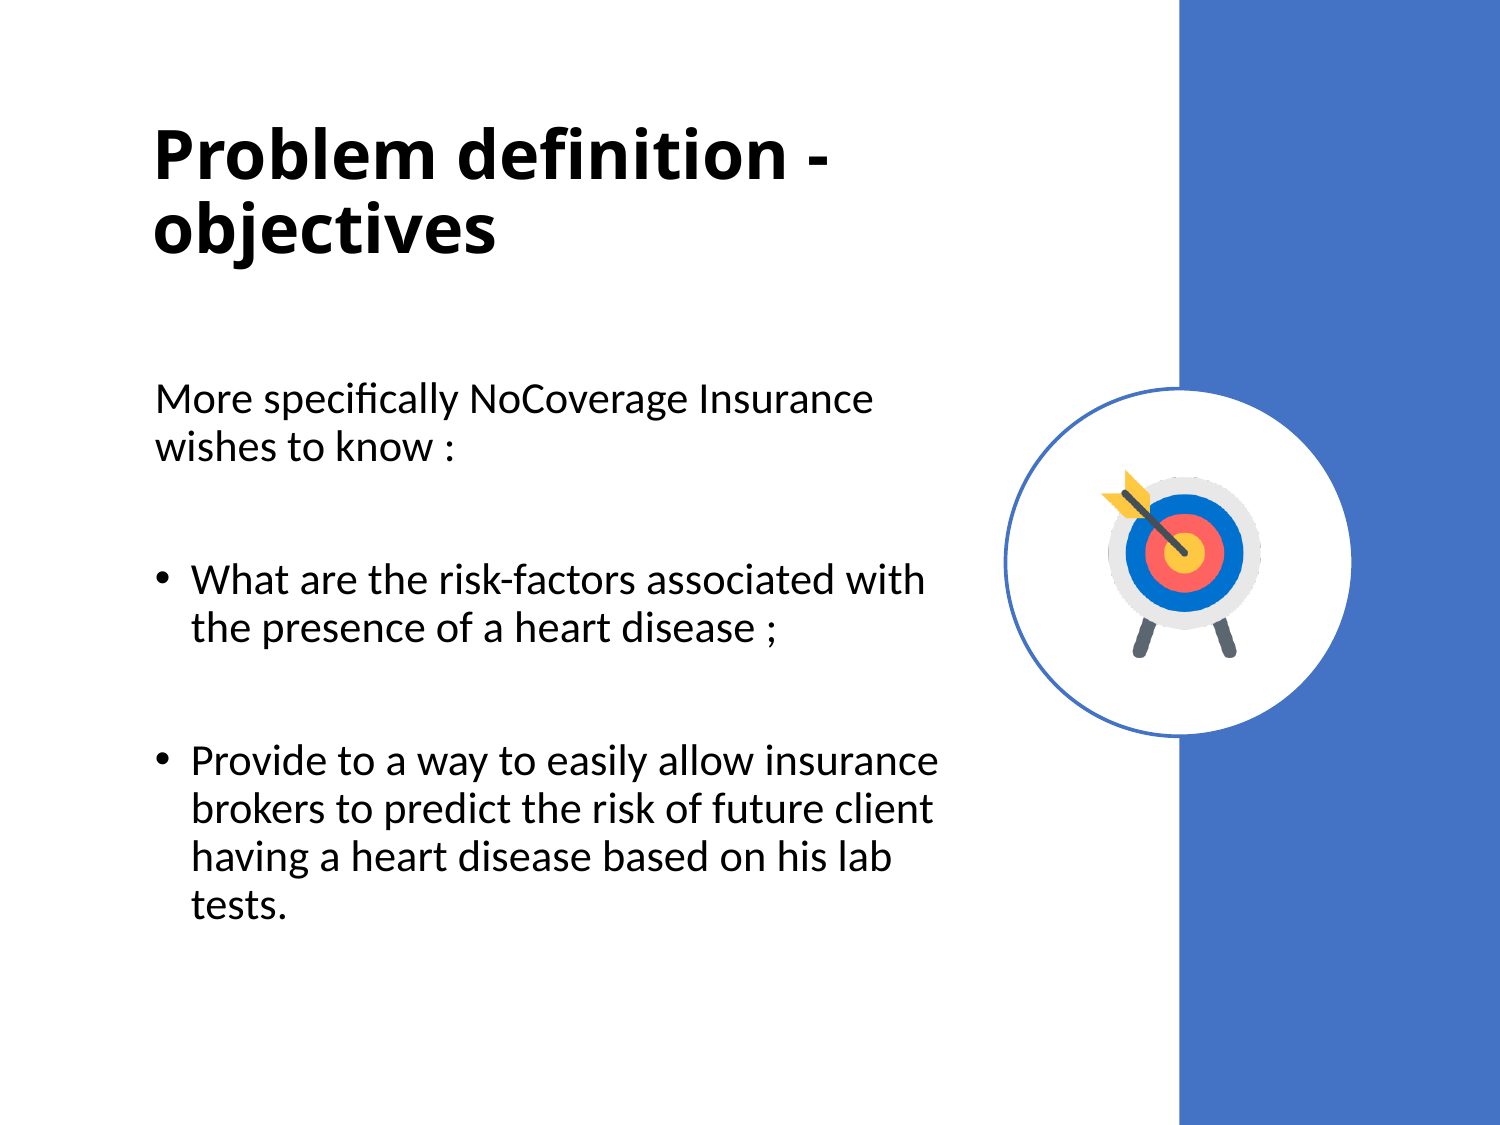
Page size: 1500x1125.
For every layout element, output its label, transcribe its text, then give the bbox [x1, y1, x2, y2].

title Problem definition - objectives [137, 112, 1058, 276]
text_box [1004, 387, 1355, 738]
list More specifically NoCoverage Insurance wishes to know : What are the risk-factors associated with the presence of a heart disease ; Provide to a way to easily allow insurance brokers to predict the risk of future client having a heart disease based on his lab tests. [139, 365, 966, 987]
text_box [1178, 0, 1500, 1125]
picture [1086, 469, 1275, 658]
